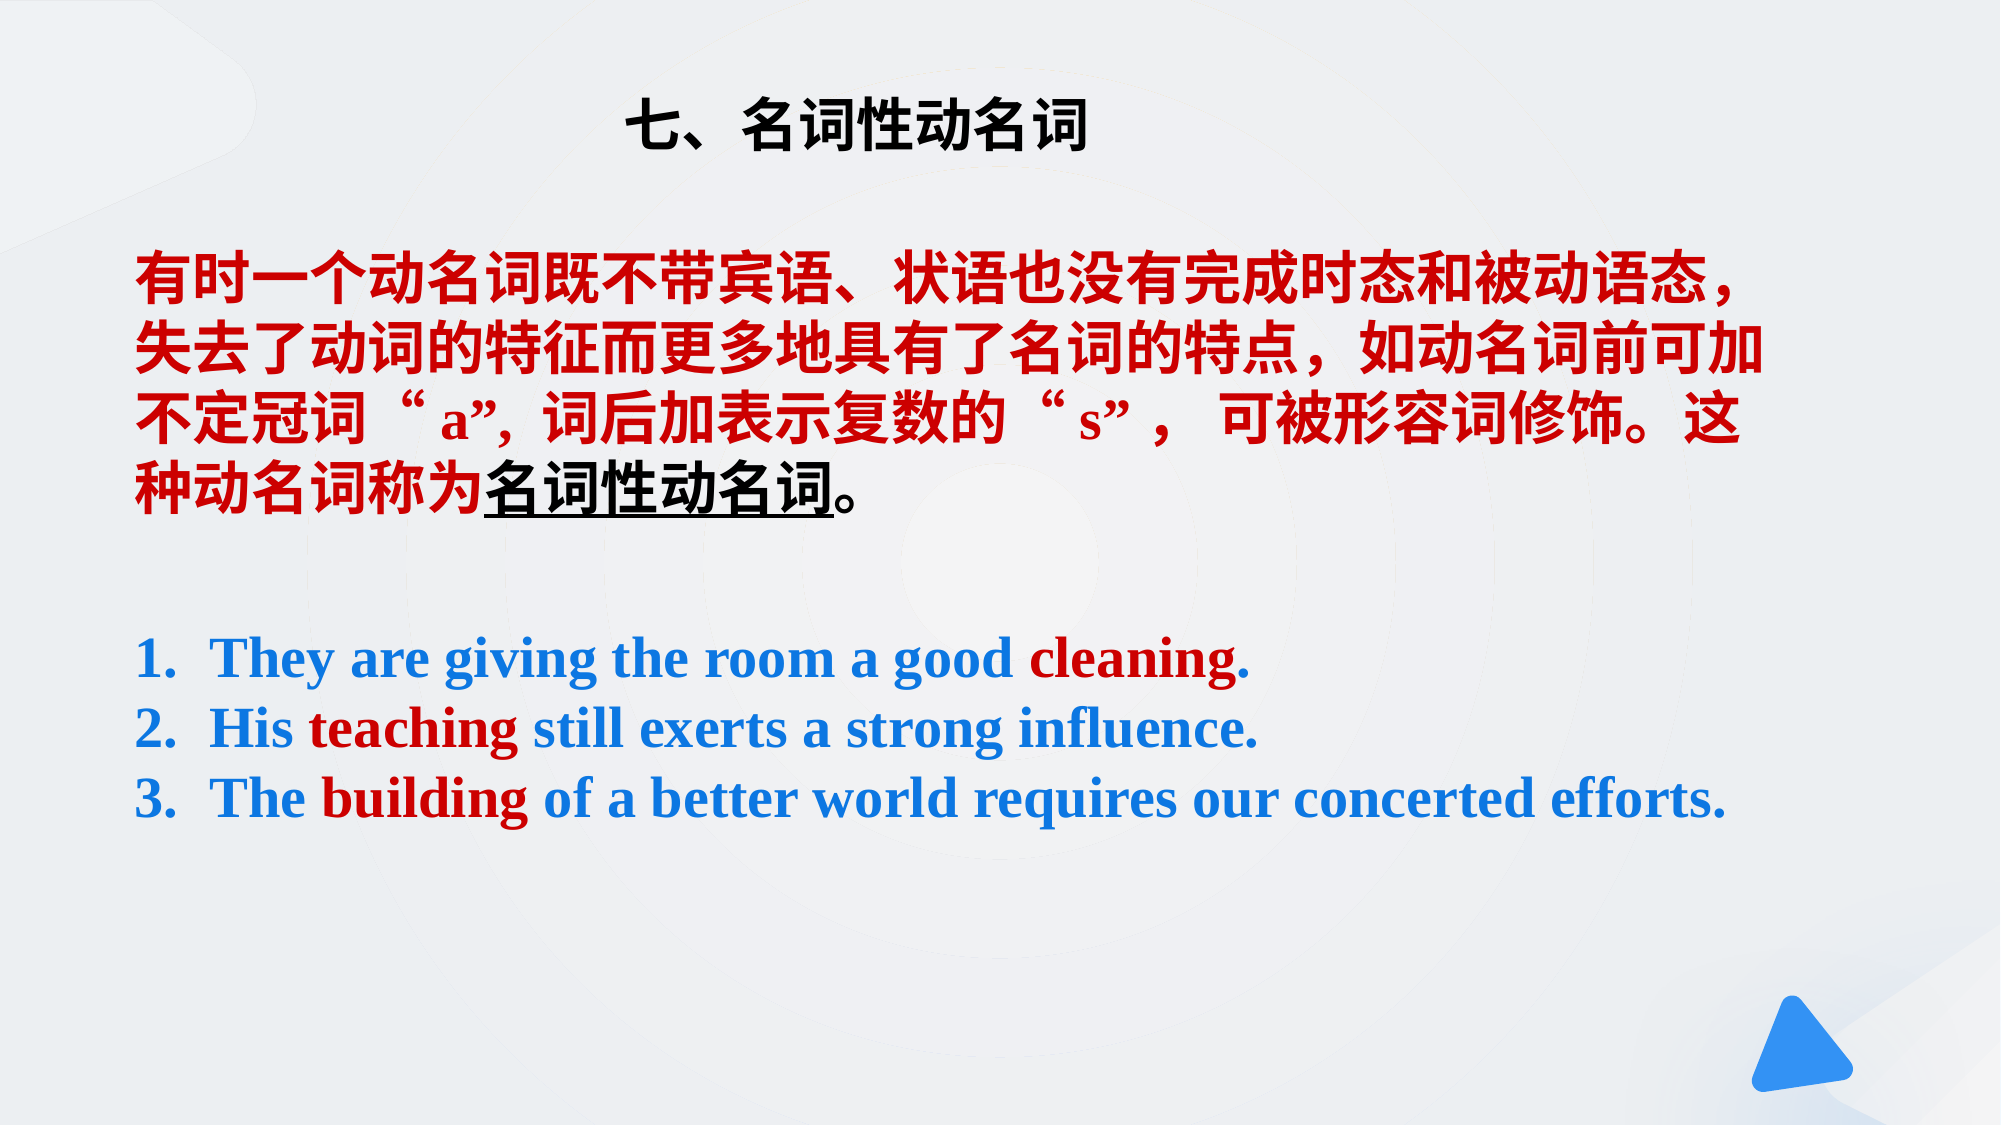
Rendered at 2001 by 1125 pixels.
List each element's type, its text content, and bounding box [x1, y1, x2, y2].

text_box 有时一个动名词既不带宾语、状语也没有完成时态和被动语态，失去了动词的特征而更多地具有了名词的特点，如动名词前可加不定冠词“a”, 词后加表示复数的“s”， 可被形容词修饰。这种动名词称为名词性动名词。 [120, 233, 1782, 529]
text_box 七、名词性动名词 [608, 29, 1584, 167]
text_box They are giving the room a good cleaning. His teaching still exerts a strong influence. The building of a better world requires our concerted efforts. [120, 612, 1874, 837]
